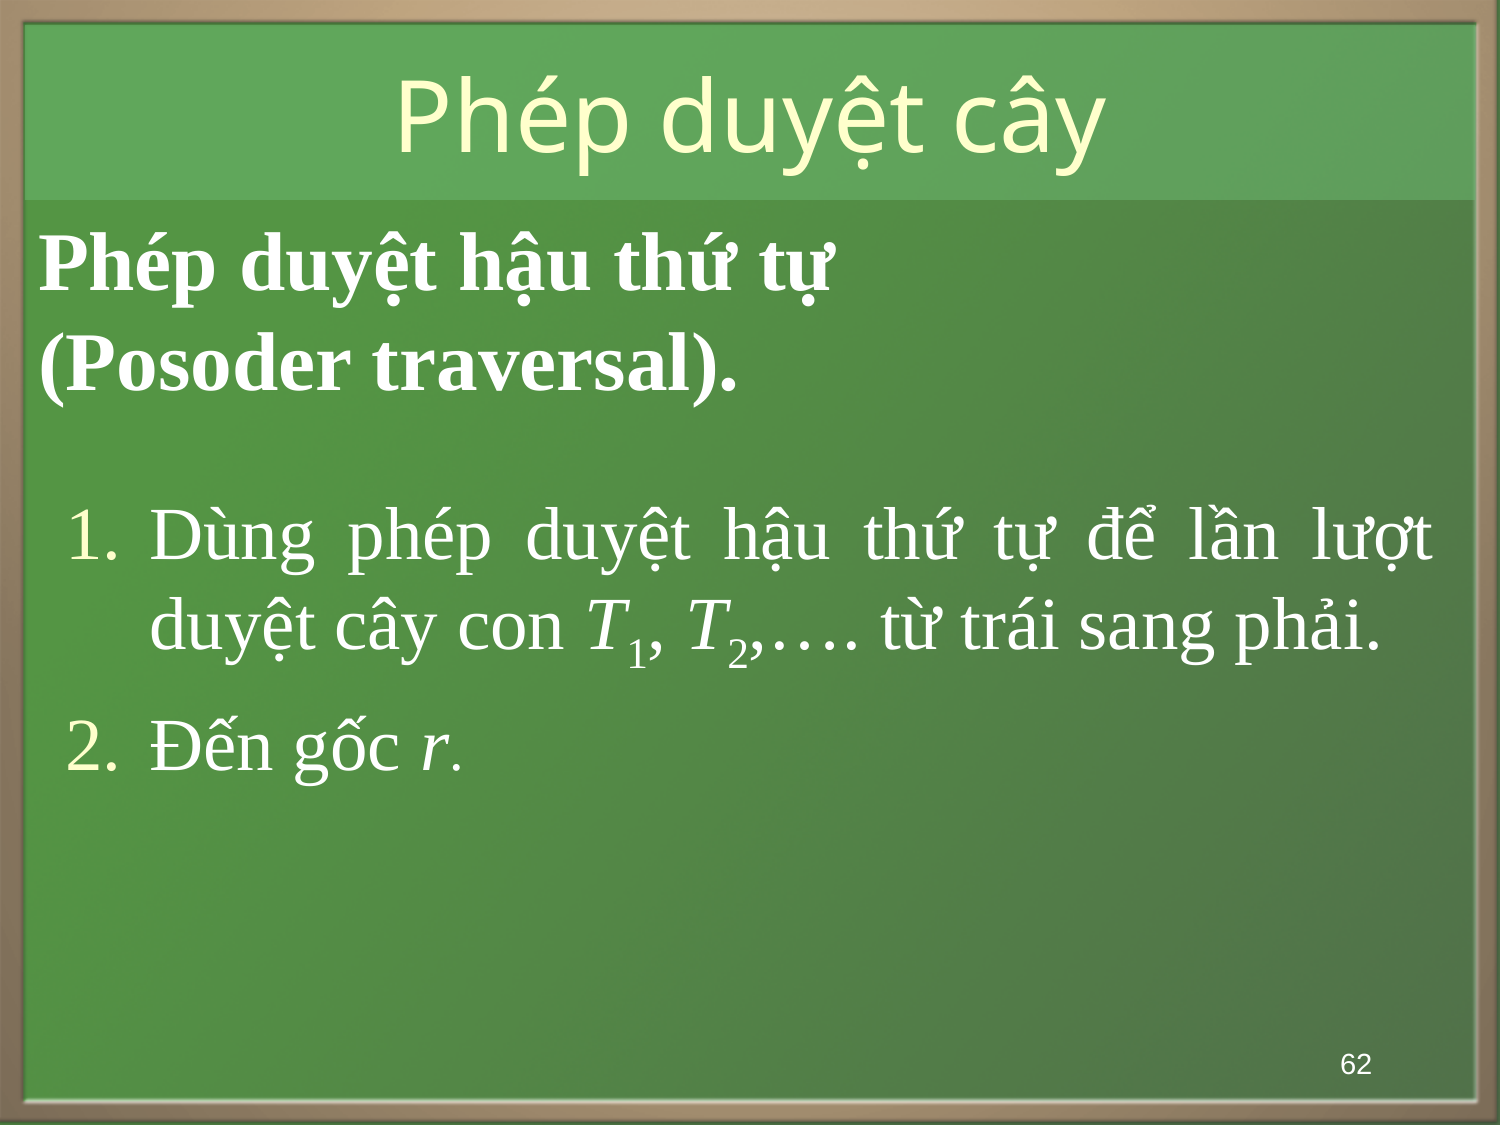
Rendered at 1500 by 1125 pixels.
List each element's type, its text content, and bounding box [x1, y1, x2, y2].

list Dùng phép duyệt hậu thứ tự để lần lượt duyệt cây con T1, T2,…. từ trái sang phải. Đến gốc r. [49, 487, 1451, 876]
title Phép duyệt cây [24, 24, 1476, 201]
slide_number 62 [1325, 1037, 1500, 1098]
text_box Phép duyệt hậu thứ tự (Posoder traversal). [23, 199, 1338, 415]
